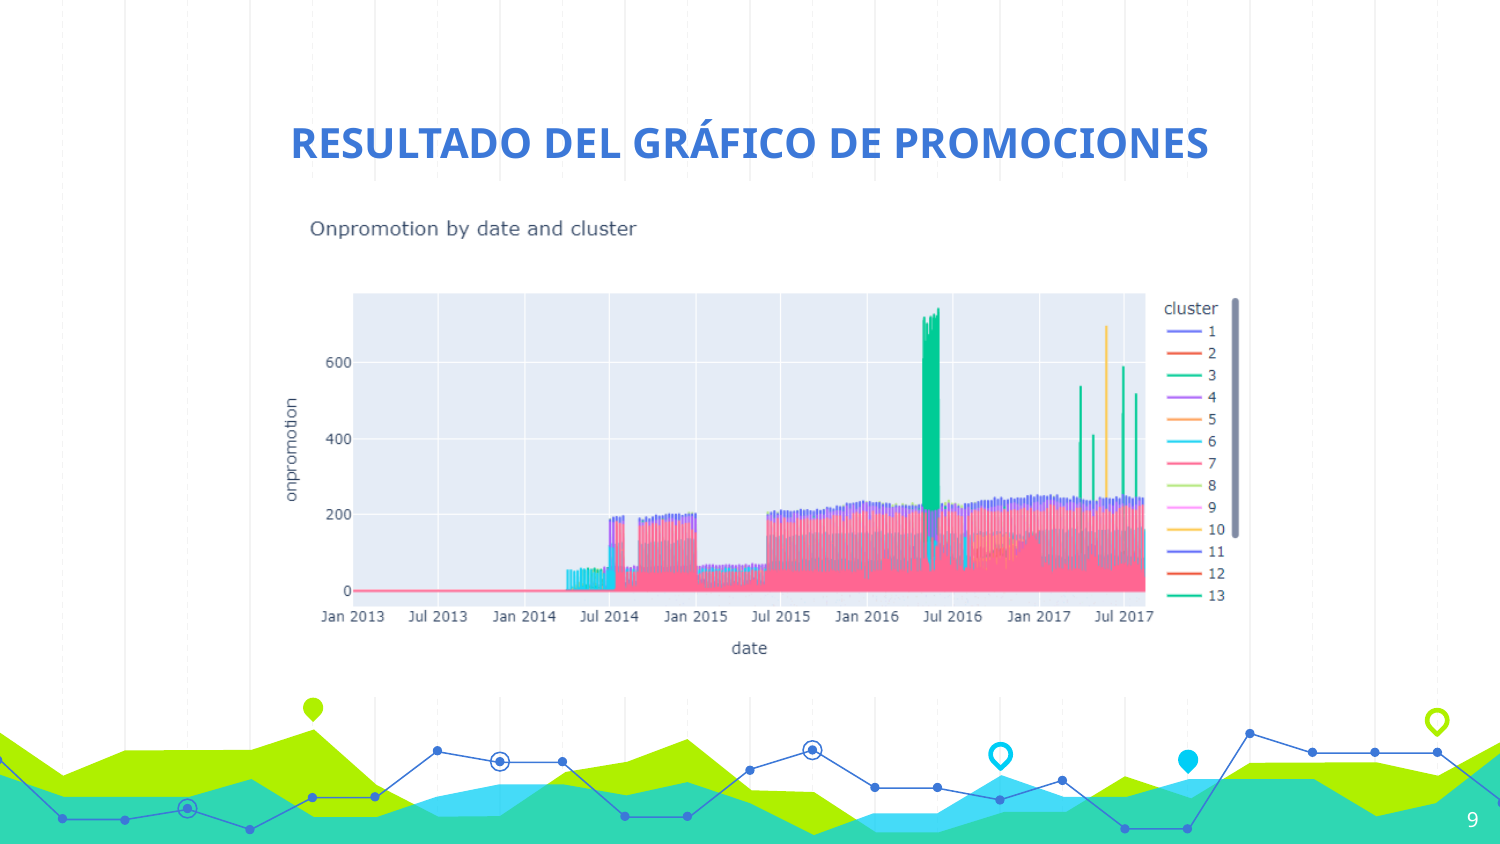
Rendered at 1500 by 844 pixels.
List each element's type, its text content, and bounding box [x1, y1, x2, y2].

slide_number ‹#› [1403, 791, 1494, 844]
picture [263, 181, 1246, 697]
title RESULTADO DEL GRÁFICO DE PROMOCIONES [176, 64, 1324, 182]
